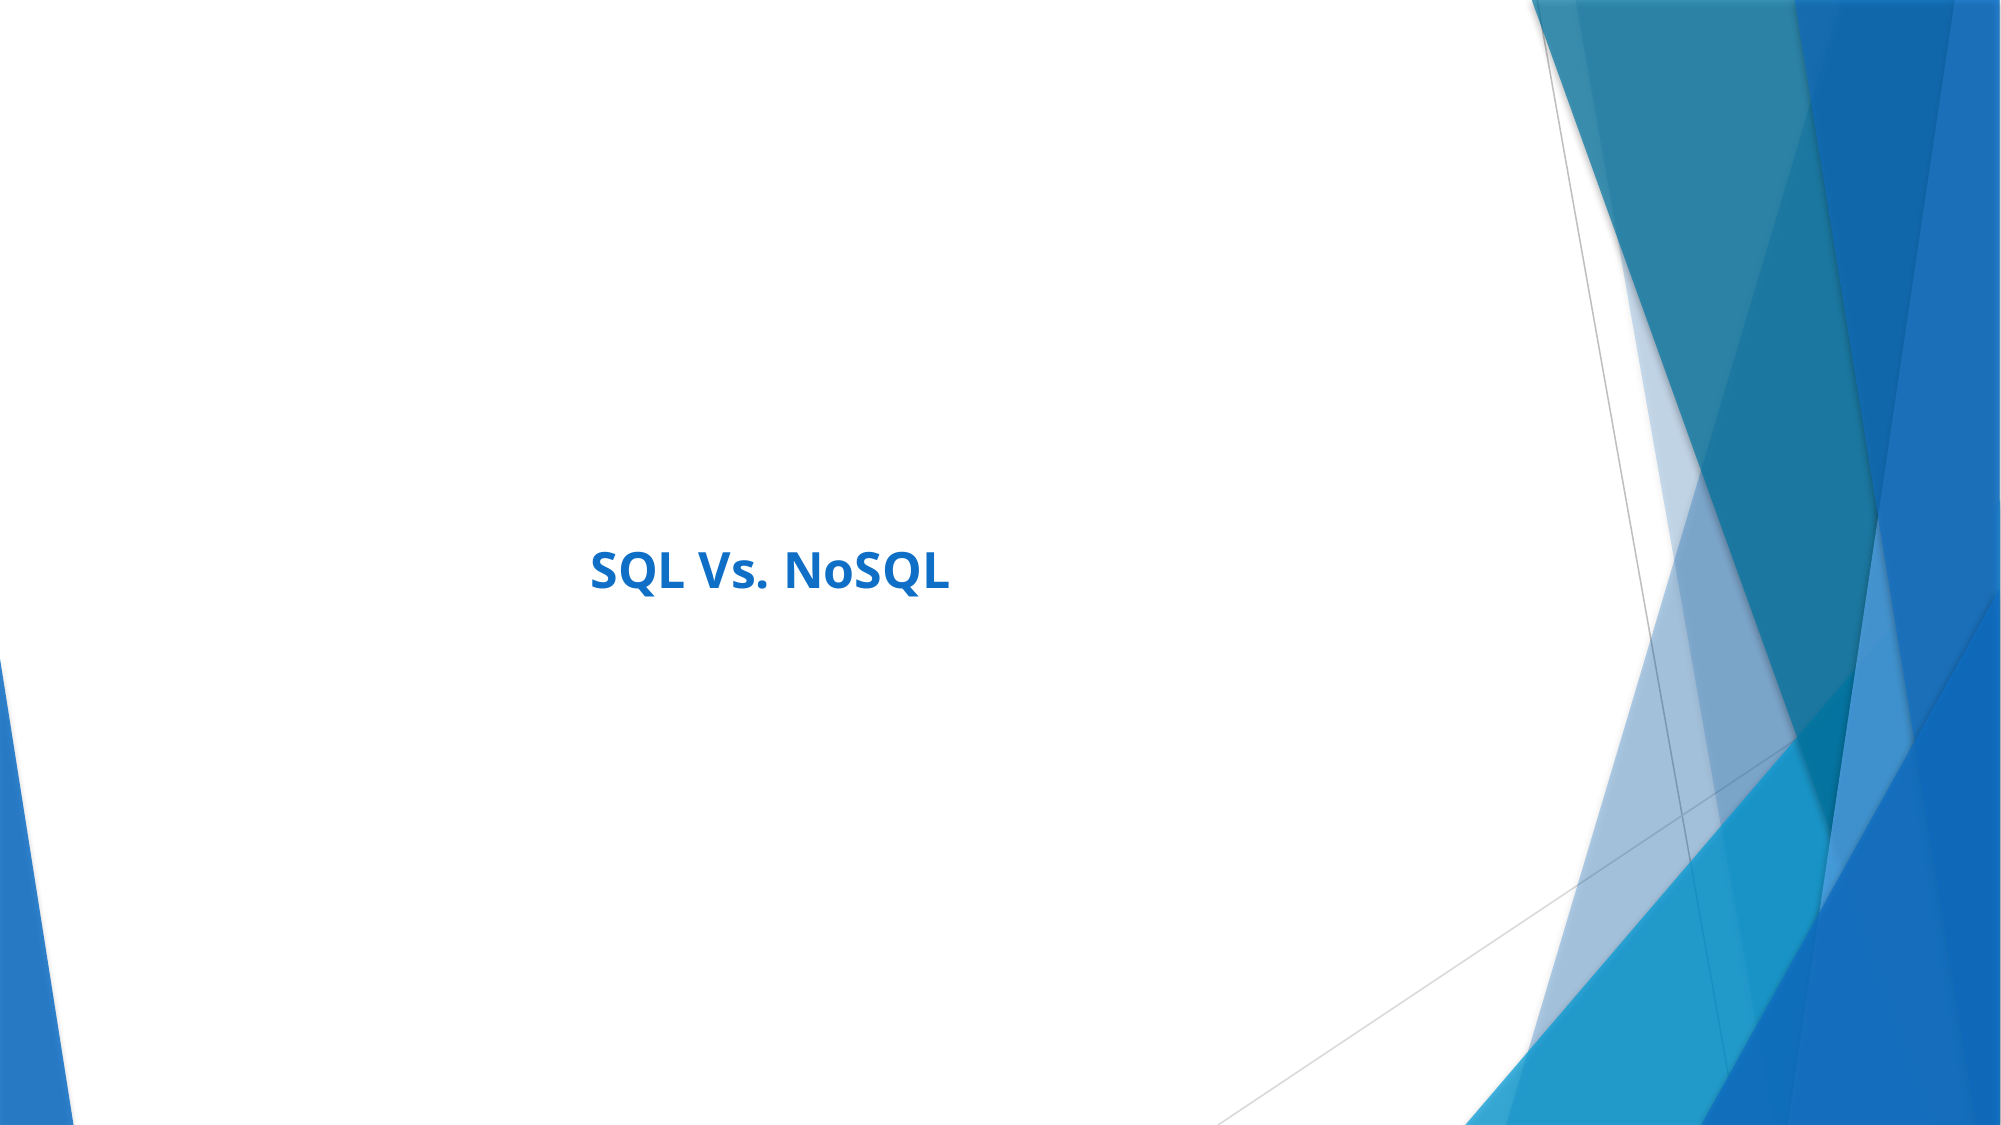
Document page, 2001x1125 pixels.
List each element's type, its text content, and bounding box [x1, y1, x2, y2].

title SQL Vs. NoSQL [250, 530, 1291, 610]
